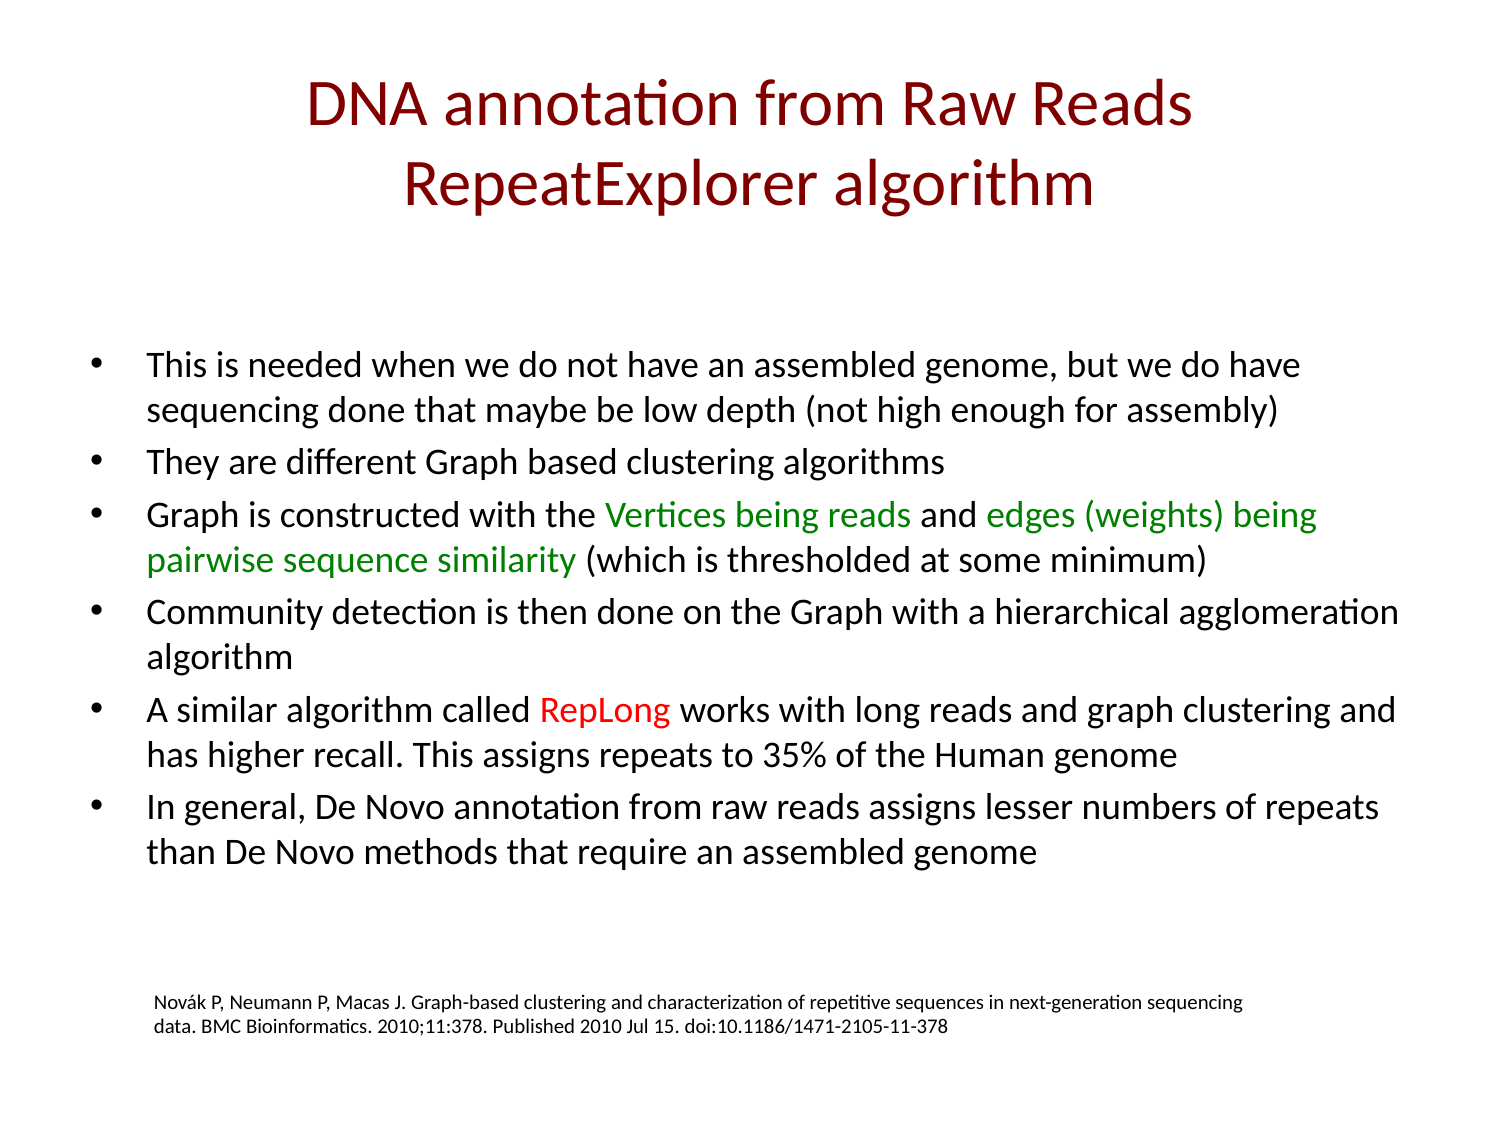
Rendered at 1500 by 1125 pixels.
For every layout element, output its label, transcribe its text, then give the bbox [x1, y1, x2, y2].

title DNA annotation from Raw Reads RepeatExplorer algorithm [75, 45, 1425, 233]
text_box Novák P, Neumann P, Macas J. Graph-based clustering and characterization of repetitive sequences in next-generation sequencing data. BMC Bioinformatics. 2010;11:378. Published 2010 Jul 15. doi:10.1186/1471-2105-11-378 [139, 980, 1298, 1046]
list This is needed when we do not have an assembled genome, but we do have sequencing done that maybe be low depth (not high enough for assembly) They are different Graph based clustering algorithms Graph is constructed with the Vertices being reads and edges (weights) being pairwise sequence similarity (which is thresholded at some minimum) Community detection is then done on the Graph with a hierarchical agglomeration algorithm A similar algorithm called RepLong works with long reads and graph clustering and has higher recall. This assigns repeats to 35% of the Human genome In general, De Novo annotation from raw reads assigns lesser numbers of repeats than De Novo methods that require an assembled genome [75, 332, 1425, 924]
